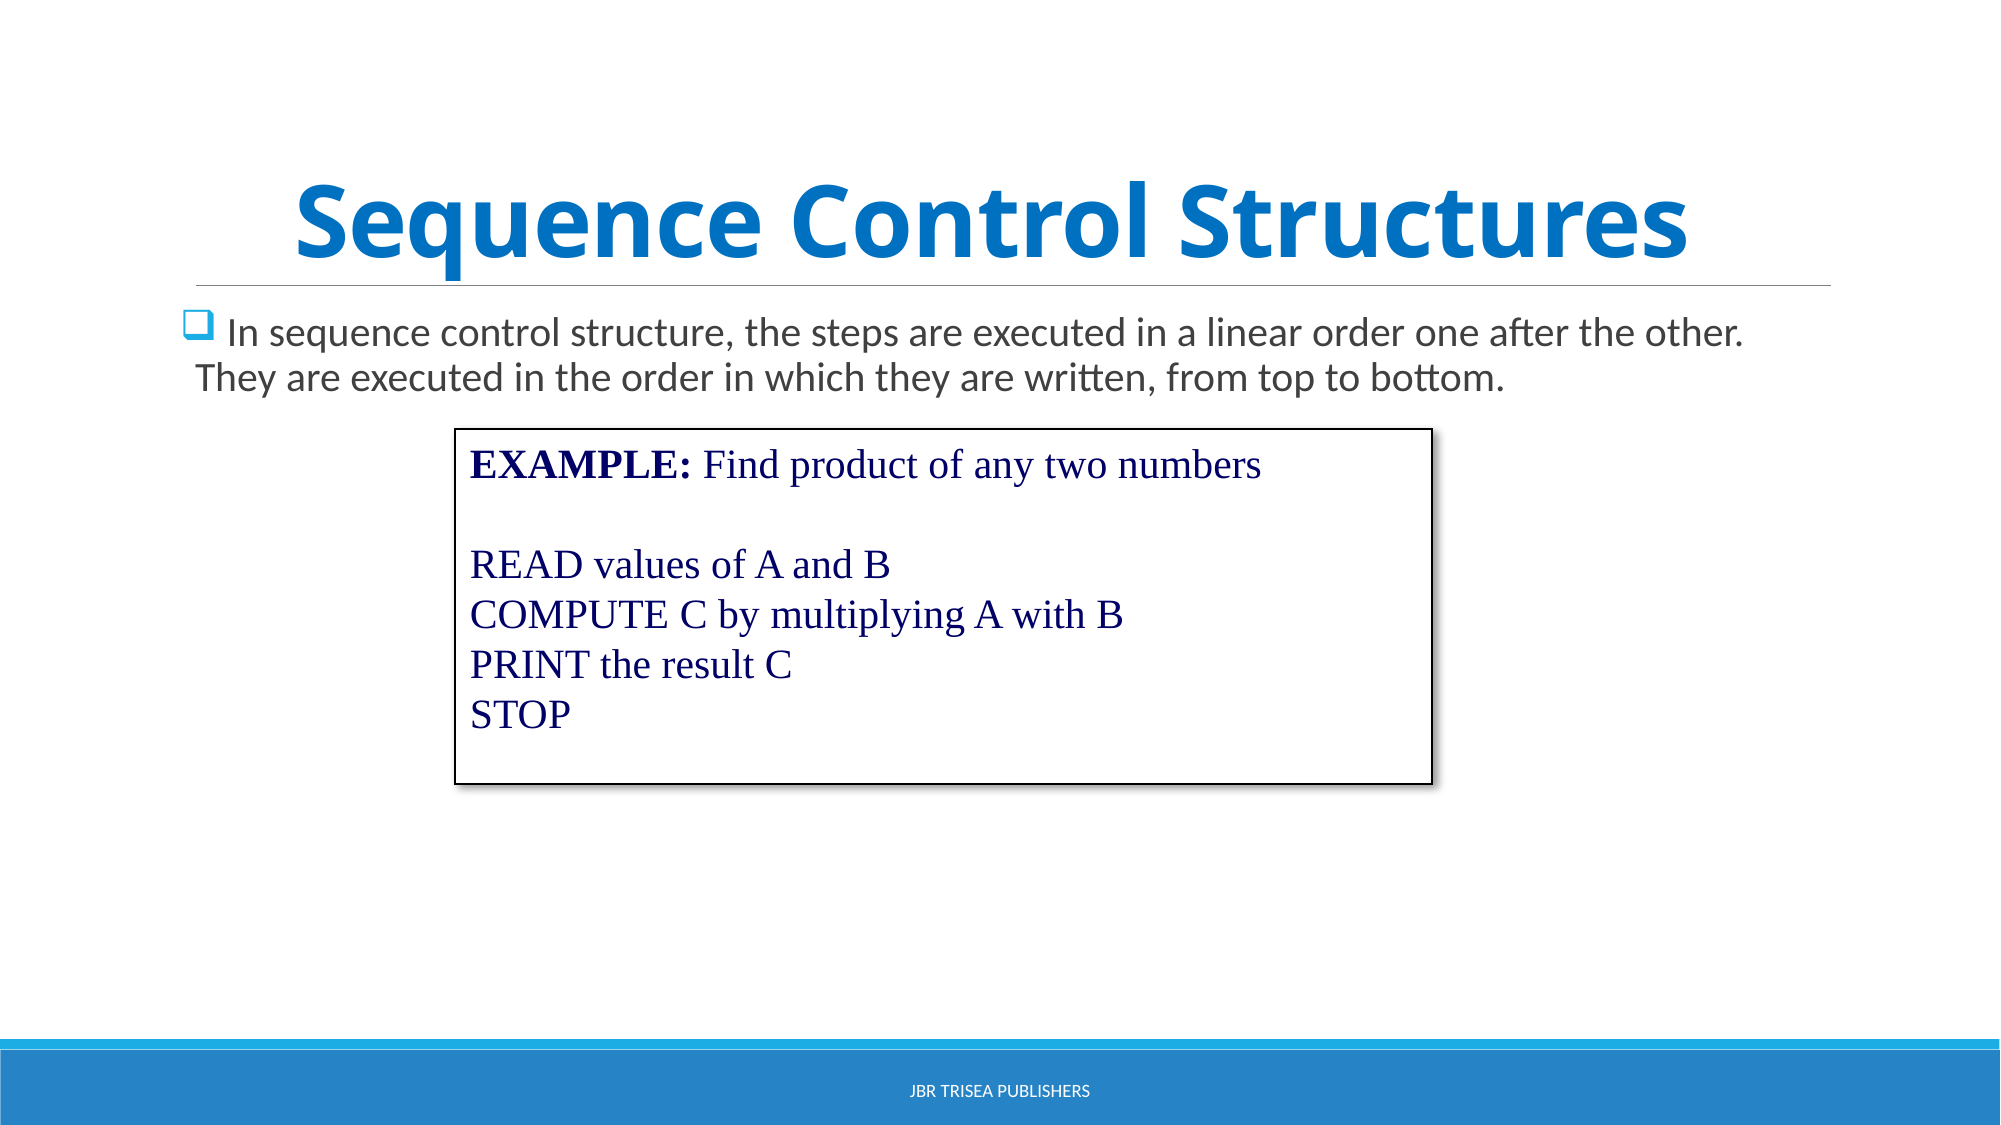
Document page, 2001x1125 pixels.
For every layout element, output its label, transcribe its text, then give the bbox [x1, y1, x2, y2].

text_box EXAMPLE: Find product of any two numbers READ values of A and B COMPUTE C by multiplying A with B PRINT the result C STOP [454, 428, 1433, 784]
footer JBR Trisea Publishers [604, 1059, 1396, 1120]
title Sequence Control Structures [180, 47, 1830, 285]
list In sequence control structure, the steps are executed in a linear order one after the other. They are executed in the order in which they are written, from top to bottom. [180, 302, 1830, 963]
